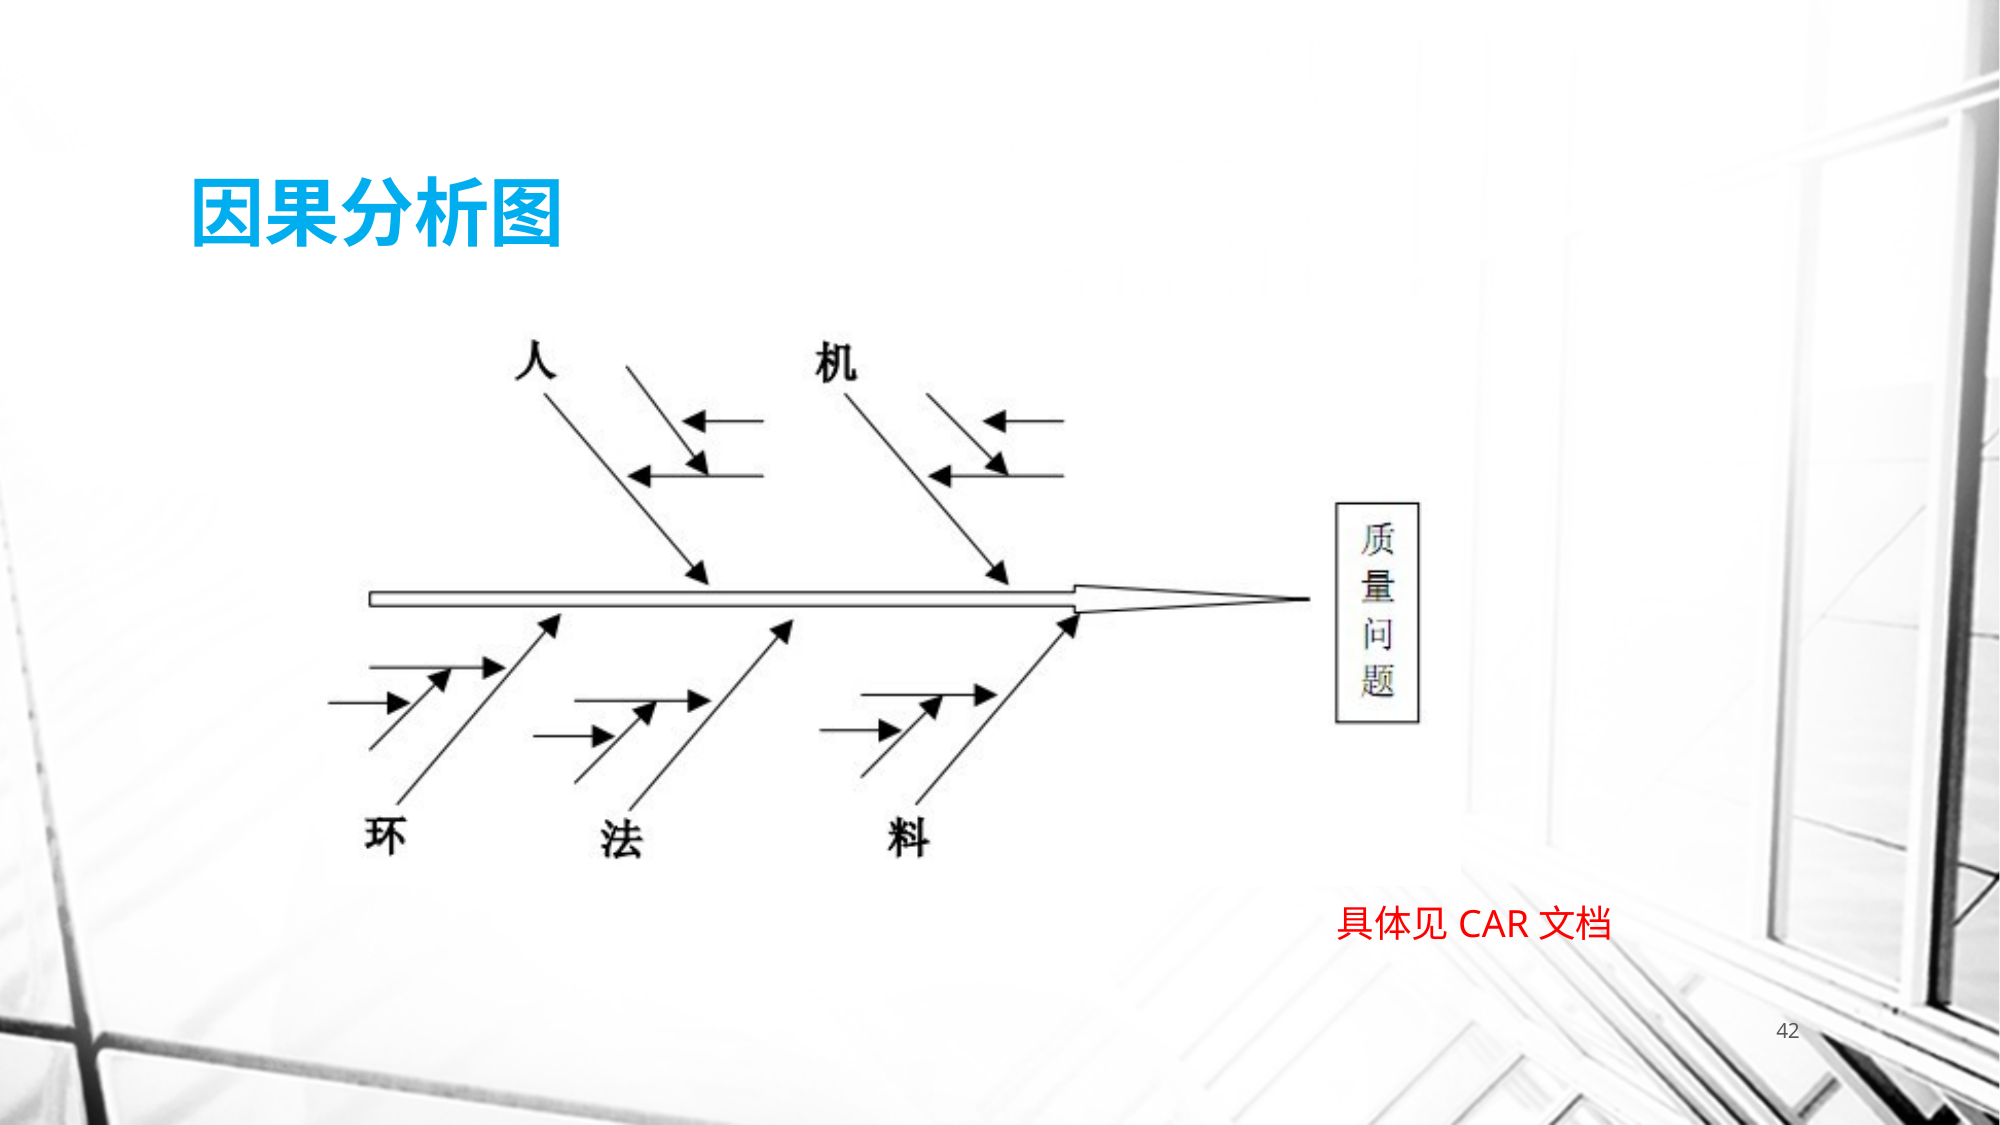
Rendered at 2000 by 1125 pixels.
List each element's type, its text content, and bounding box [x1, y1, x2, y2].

title 因果分析图 [174, 87, 1815, 263]
text_box 具体见CAR文档 [1321, 892, 1628, 953]
slide_number 42 [1614, 1009, 1815, 1055]
picture [0, 0, 2000, 1125]
